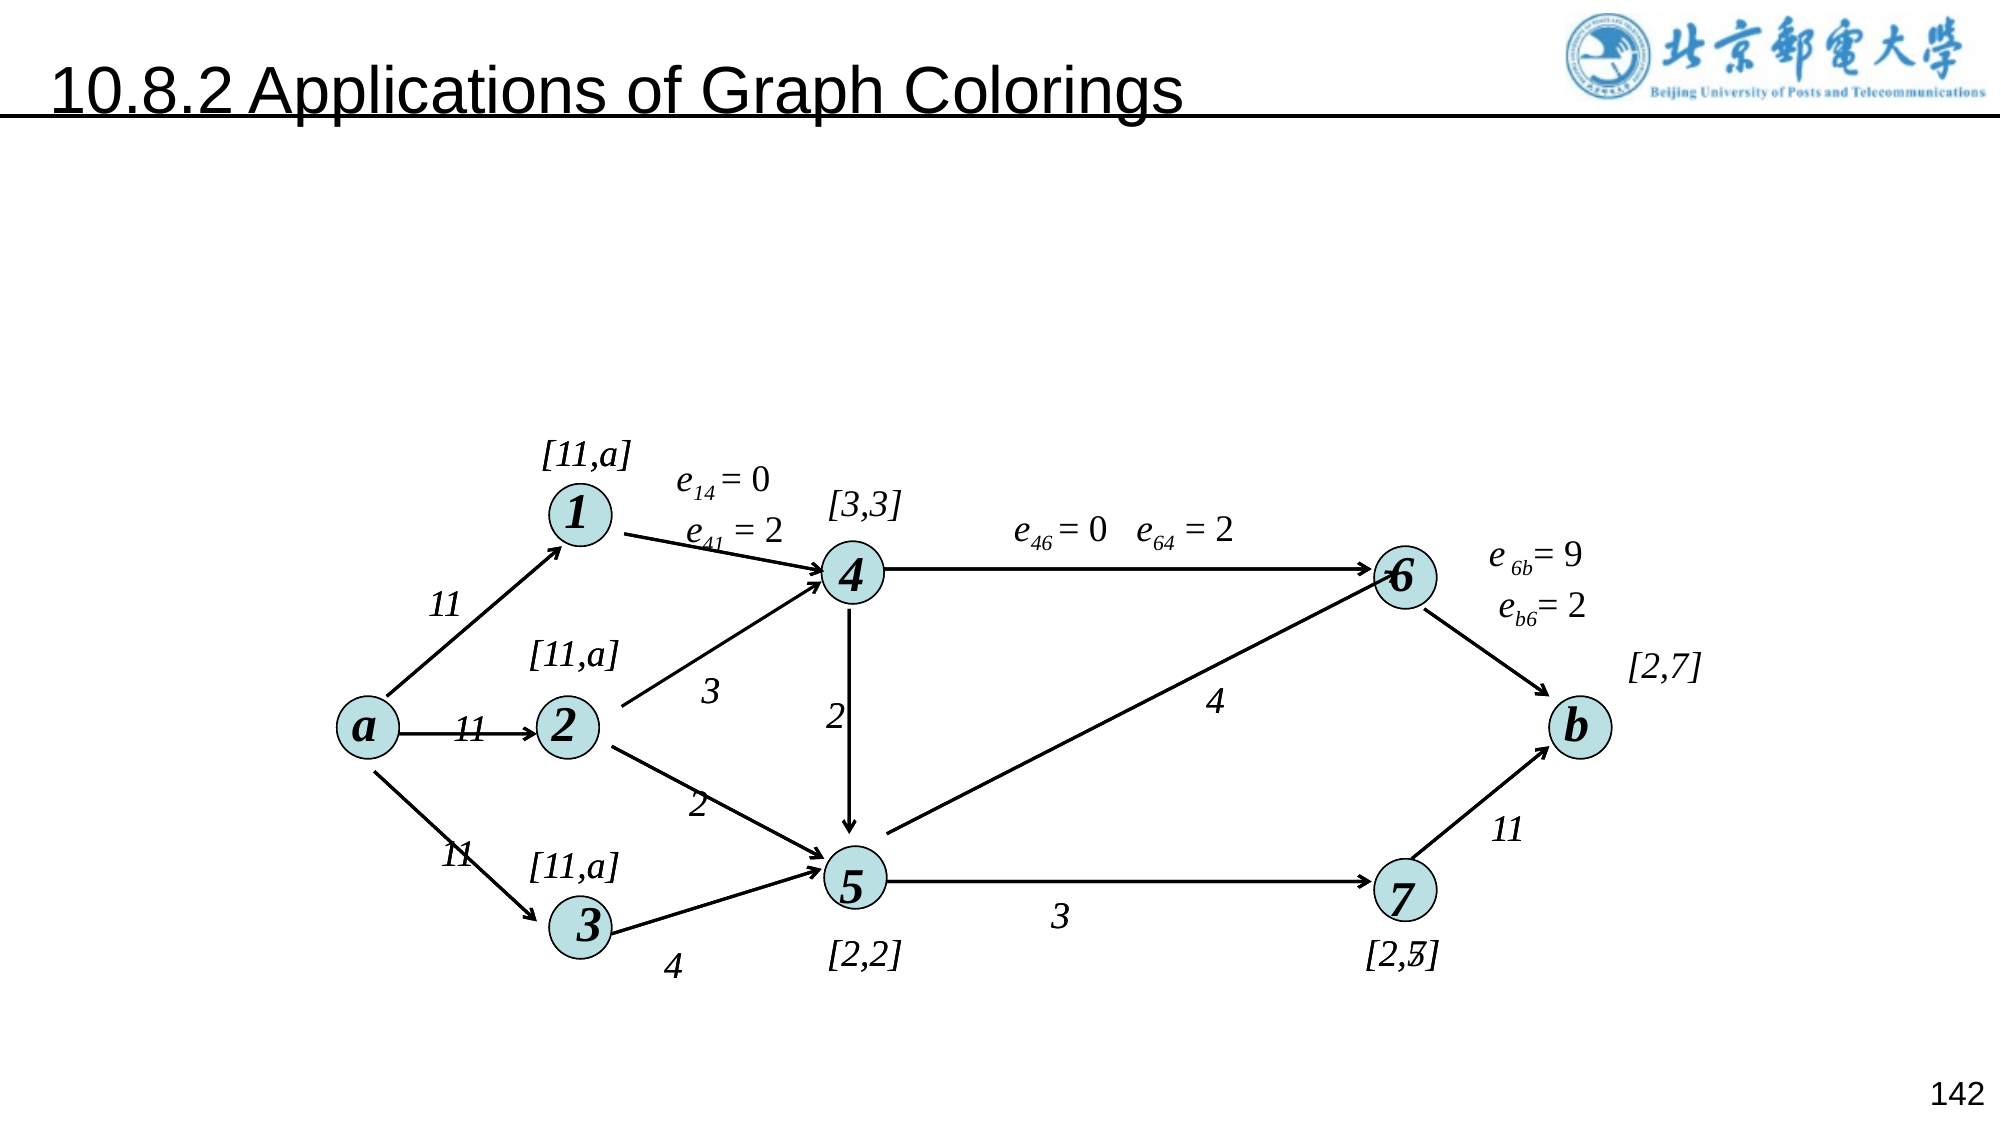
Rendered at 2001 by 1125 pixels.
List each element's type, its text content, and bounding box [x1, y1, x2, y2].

text_box 4 [1191, 668, 1240, 729]
text_box 3 [562, 894, 617, 959]
text_box 4 [824, 533, 880, 609]
text_box [11,a] [513, 621, 636, 681]
text_box [605, 495, 612, 535]
text_box a [337, 683, 392, 759]
text_box b [1549, 683, 1605, 759]
text_box [884, 561, 1372, 577]
text_box e46 = 0 e64 = 2 [999, 496, 1262, 563]
text_box [11,a] [513, 833, 636, 894]
text_box [1424, 608, 1550, 697]
text_box 2 [674, 771, 723, 831]
text_box [592, 707, 600, 748]
text_box [723, 805, 824, 859]
text_box [549, 902, 562, 953]
picture [1849, 13, 1988, 101]
text_box 11 [438, 696, 503, 756]
text_box [478, 546, 562, 619]
text_box e 6b= 9 eb6= 2 [1474, 521, 1612, 639]
text_box 3 [686, 658, 736, 719]
text_box [1430, 870, 1437, 910]
text_box [1210, 571, 1400, 668]
text_box 2 [811, 683, 858, 744]
text_box [698, 581, 822, 658]
text_box 11 [413, 571, 478, 631]
text_box [503, 726, 537, 742]
text_box [784, 561, 825, 576]
text_box [2,7] [1612, 633, 1718, 694]
text_box [392, 707, 400, 748]
text_box 2 [536, 683, 592, 759]
text_box [2,5] [1349, 921, 1456, 981]
text_box [611, 866, 822, 934]
text_box [3,3] [812, 471, 918, 531]
text_box 4 [649, 933, 698, 994]
text_box 7 [1374, 858, 1430, 921]
text_box [1605, 708, 1612, 747]
text_box [1488, 746, 1550, 796]
text_box [842, 744, 857, 834]
text_box 11 [425, 821, 491, 881]
text_box [1430, 558, 1437, 597]
text_box 3 [1036, 883, 1115, 944]
text_box 5 [824, 846, 880, 921]
text_box [880, 858, 887, 897]
text_box 1 [549, 481, 605, 546]
text_box [880, 557, 885, 588]
text_box [2,2] [812, 921, 918, 981]
text_box [887, 874, 1372, 889]
text_box 10.8.2 Applications of Graph Colorings [34, 0, 1849, 135]
text_box 6 [1374, 533, 1430, 609]
text_box [11,a] [525, 421, 648, 481]
text_box 11 [1475, 796, 1541, 856]
text_box e14 = 0 e41 = 2 [661, 446, 800, 564]
